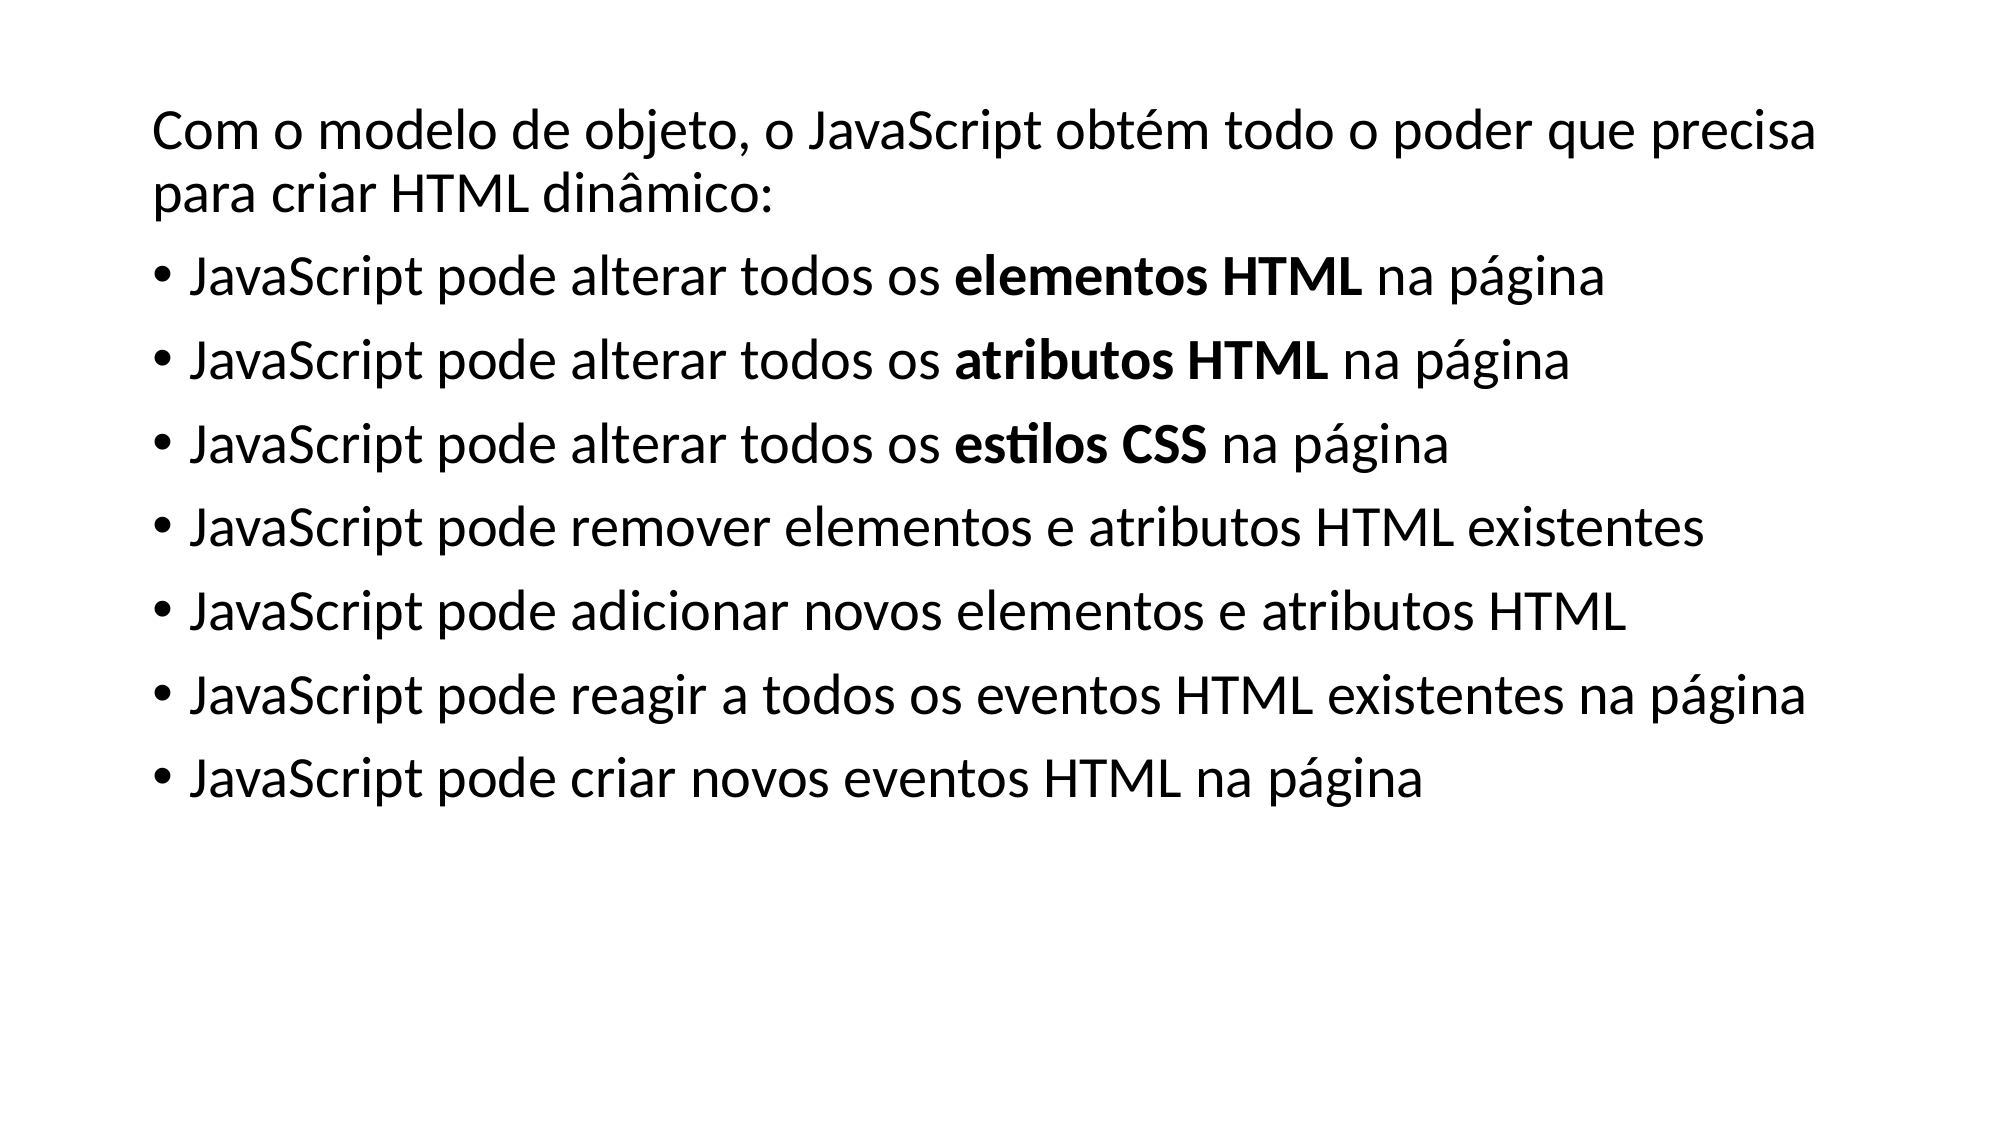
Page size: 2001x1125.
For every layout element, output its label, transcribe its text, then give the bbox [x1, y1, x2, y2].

list Com o modelo de objeto, o JavaScript obtém todo o poder que precisa para criar HTML dinâmico: JavaScript pode alterar todos os elementos HTML na página JavaScript pode alterar todos os atributos HTML na página JavaScript pode alterar todos os estilos CSS na página JavaScript pode remover elementos e atributos HTML existentes JavaScript pode adicionar novos elementos e atributos HTML JavaScript pode reagir a todos os eventos HTML existentes na página JavaScript pode criar novos eventos HTML na página [137, 91, 1863, 1014]
